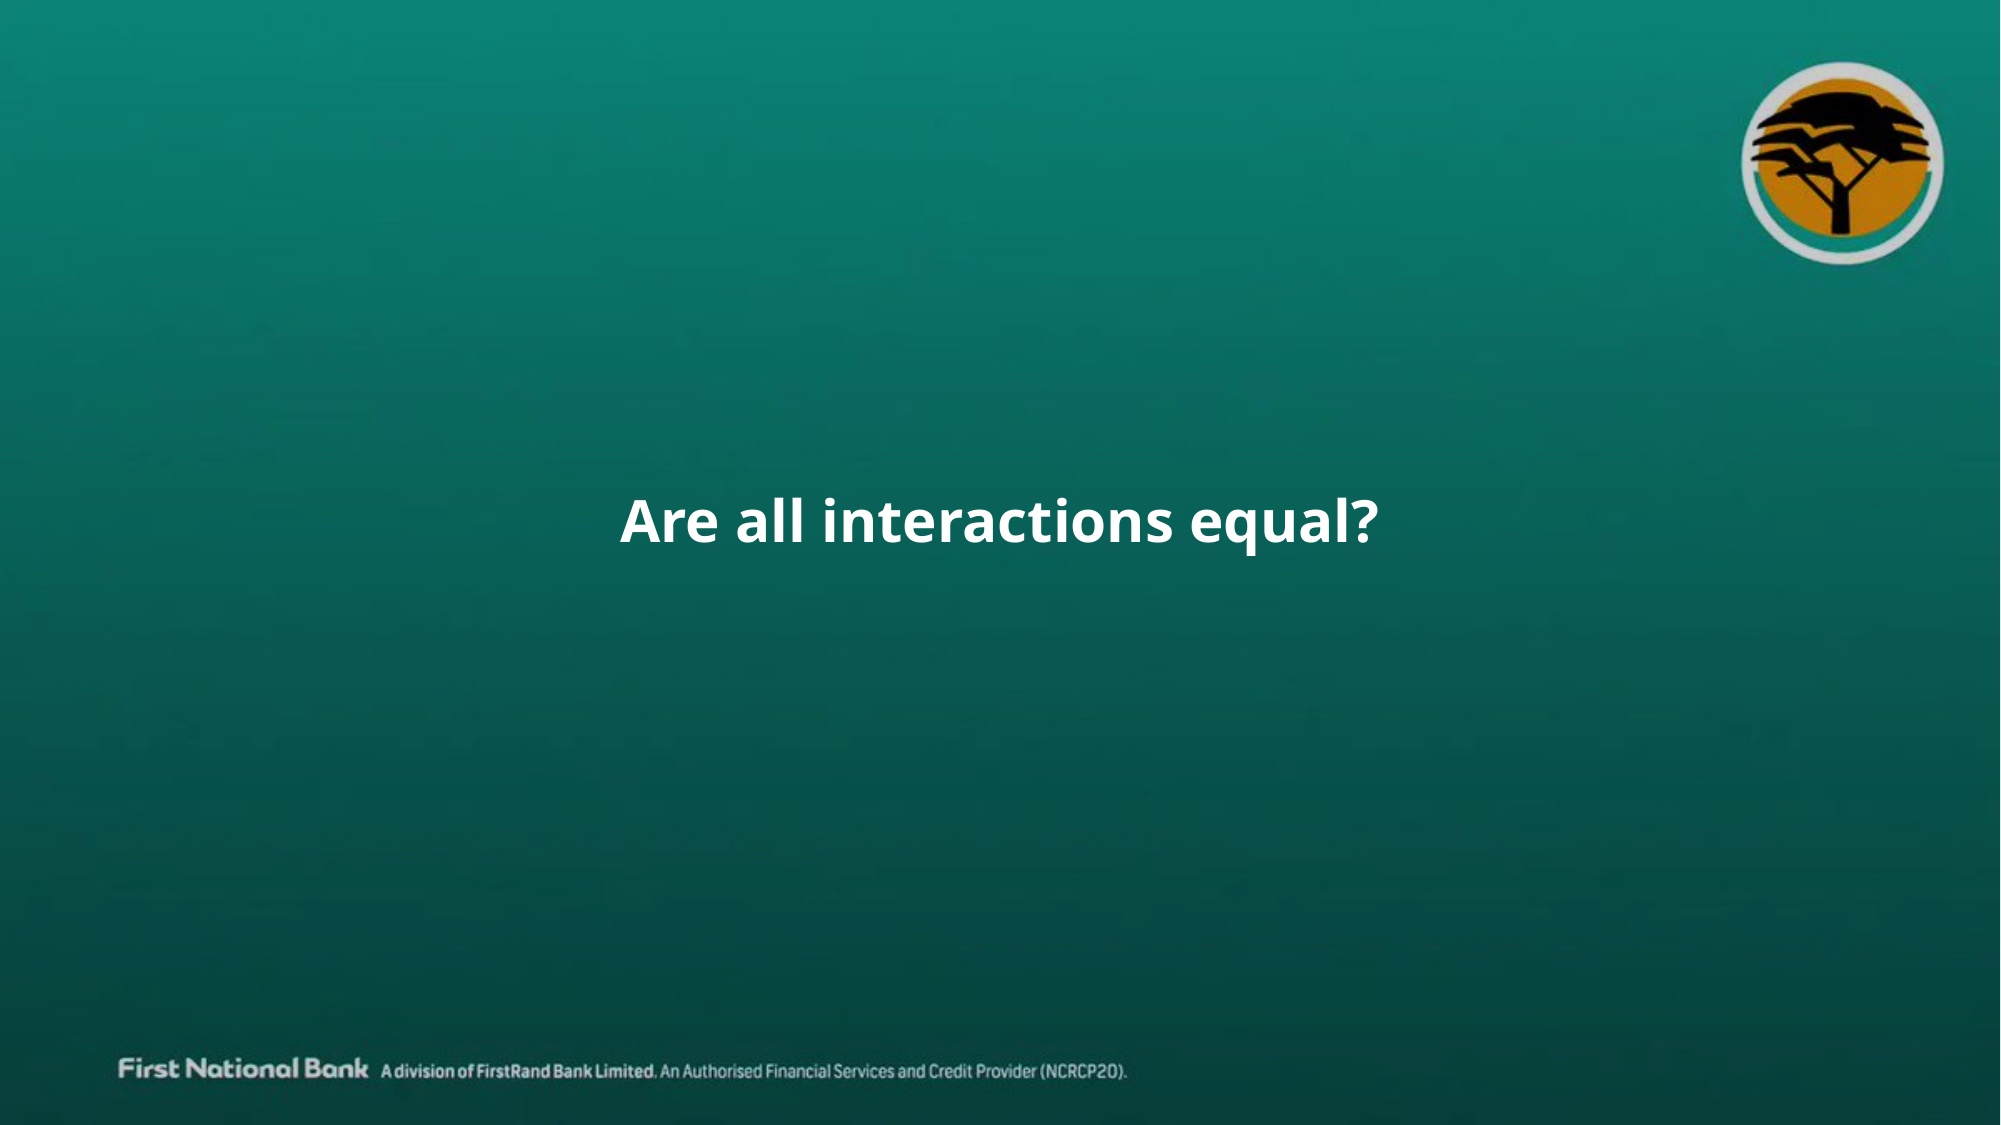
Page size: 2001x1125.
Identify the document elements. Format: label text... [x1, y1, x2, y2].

text_box Are all interactions equal? [535, 476, 1465, 562]
picture [0, 0, 2001, 1125]
